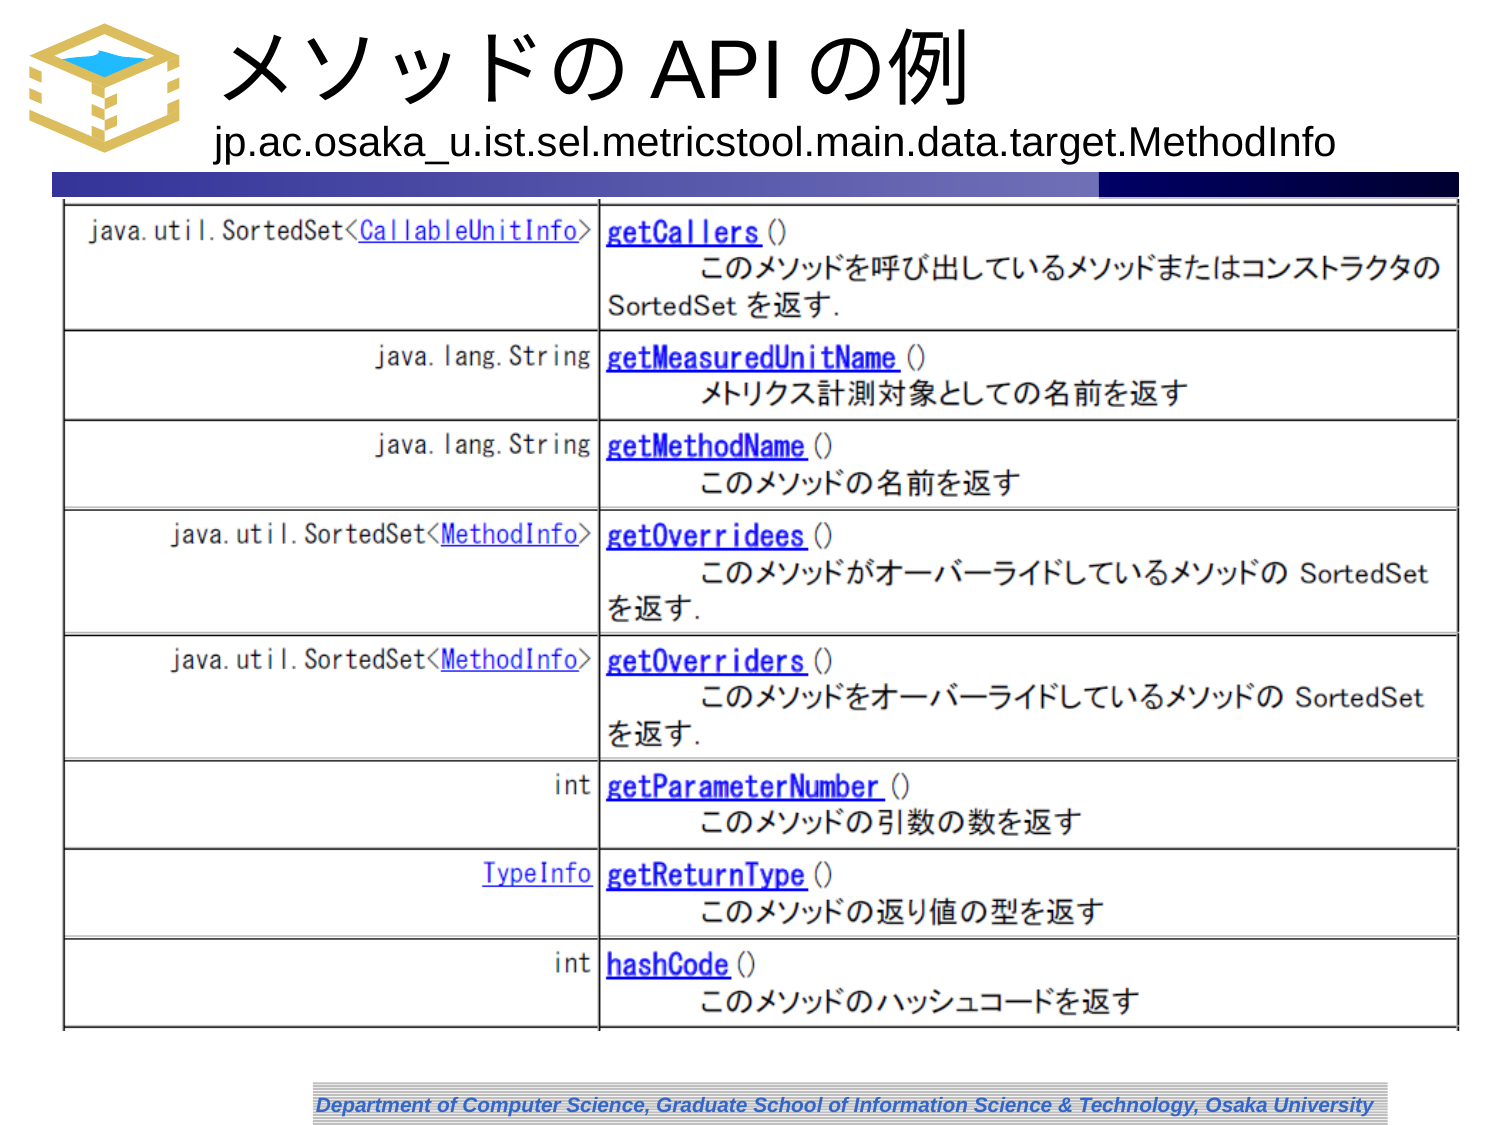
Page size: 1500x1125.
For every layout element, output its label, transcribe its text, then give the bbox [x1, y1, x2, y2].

picture [58, 198, 1466, 1031]
title メソッドのAPIの例 jp.ac.osaka_u.ist.sel.metricstool.main.data.target.MethodInfo [198, 18, 1459, 162]
